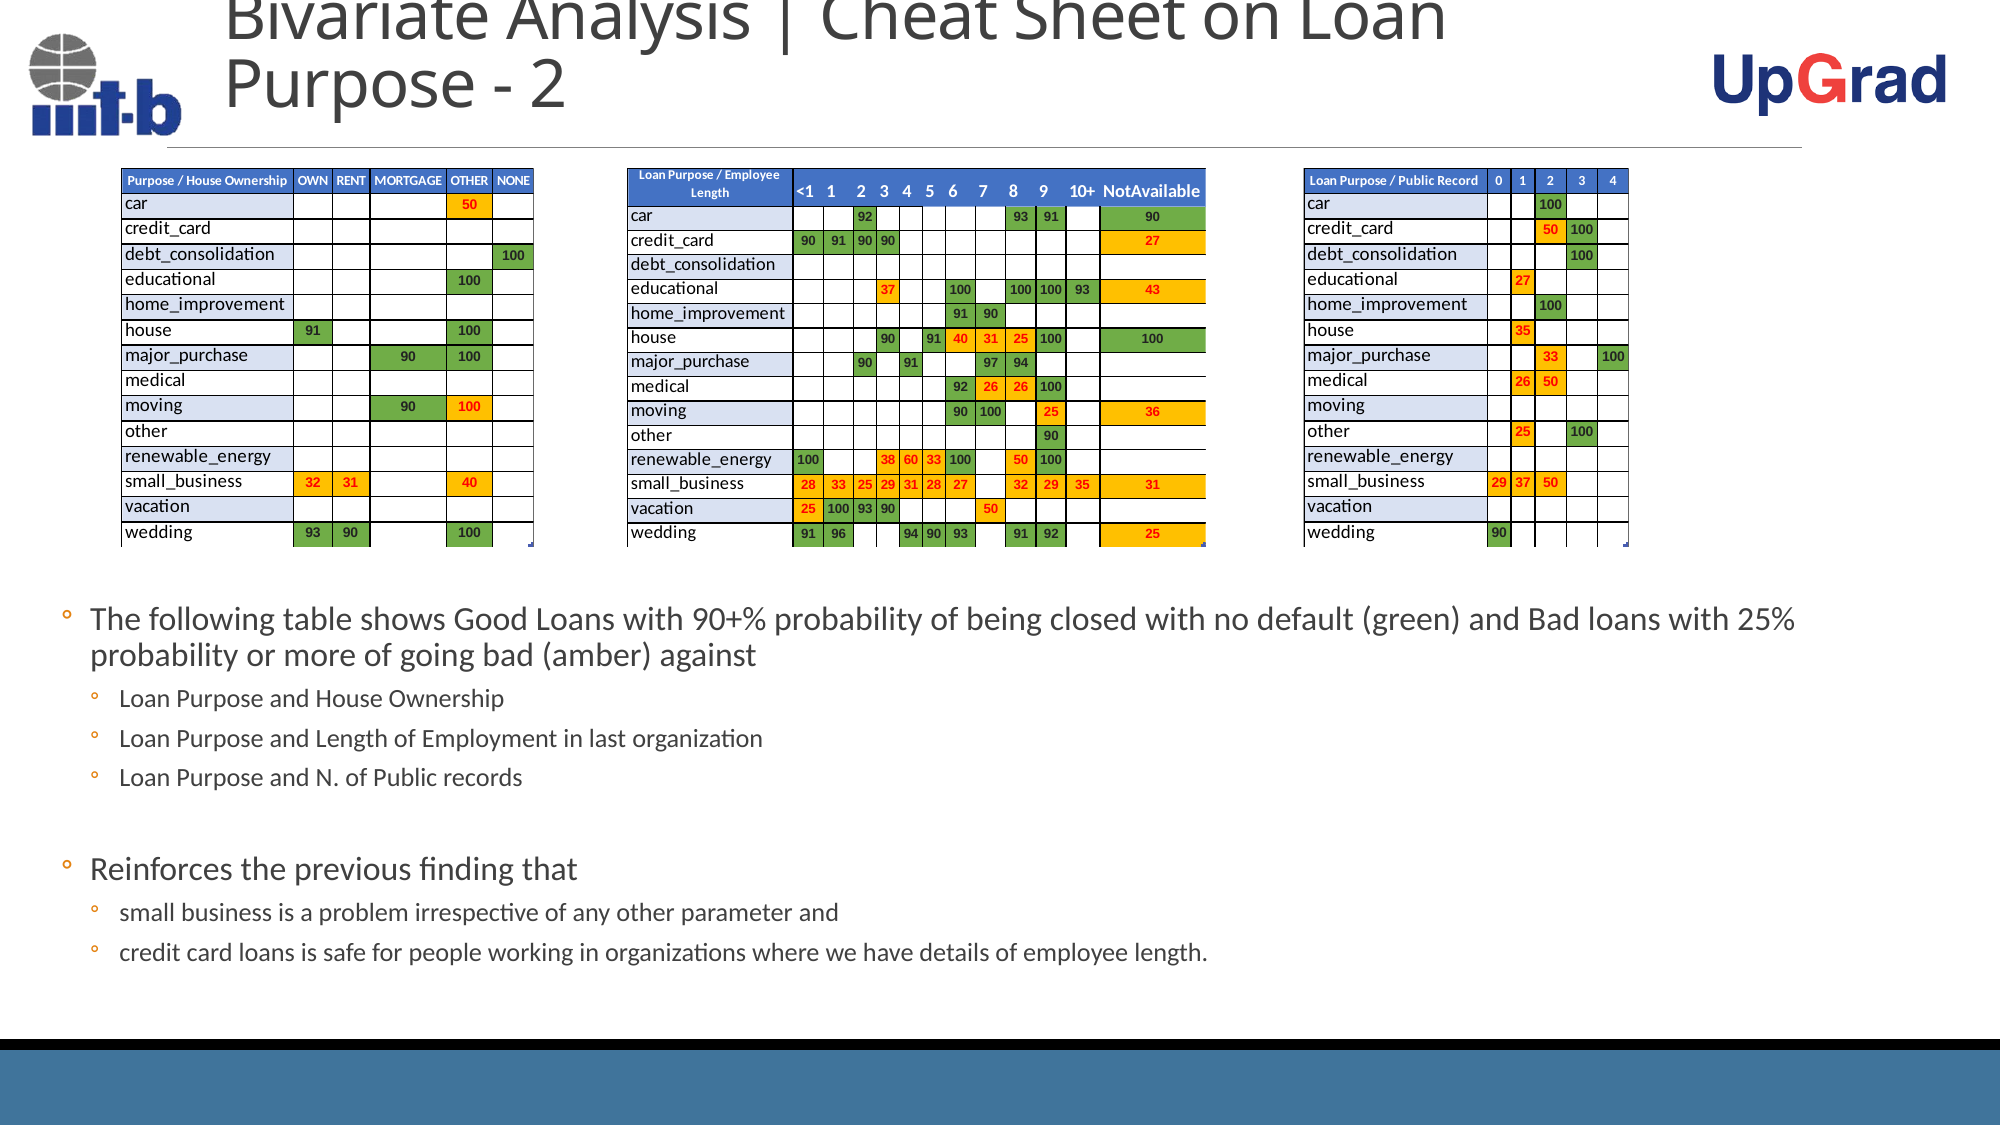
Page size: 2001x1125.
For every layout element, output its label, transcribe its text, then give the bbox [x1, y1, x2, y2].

title Bivariate Analysis | Cheat Sheet on Loan Purpose - 2 [208, 47, 1702, 129]
picture [1714, 53, 1952, 116]
text_box The following table shows Good Loans with 90+% probability of being closed with no default (green) and Bad loans with 25% probability or more of going bad (amber) against Loan Purpose and House Ownership Loan Purpose and Length of Employment in last organization Loan Purpose and N. of Public records Reinforces the previous finding that small business is a problem irrespective of any other parameter and credit card loans is safe for people working in organizations where we have details of employee length. [28, 593, 1859, 978]
picture [0, 29, 208, 163]
picture [1302, 167, 1631, 549]
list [626, 167, 1208, 549]
picture [120, 167, 536, 549]
